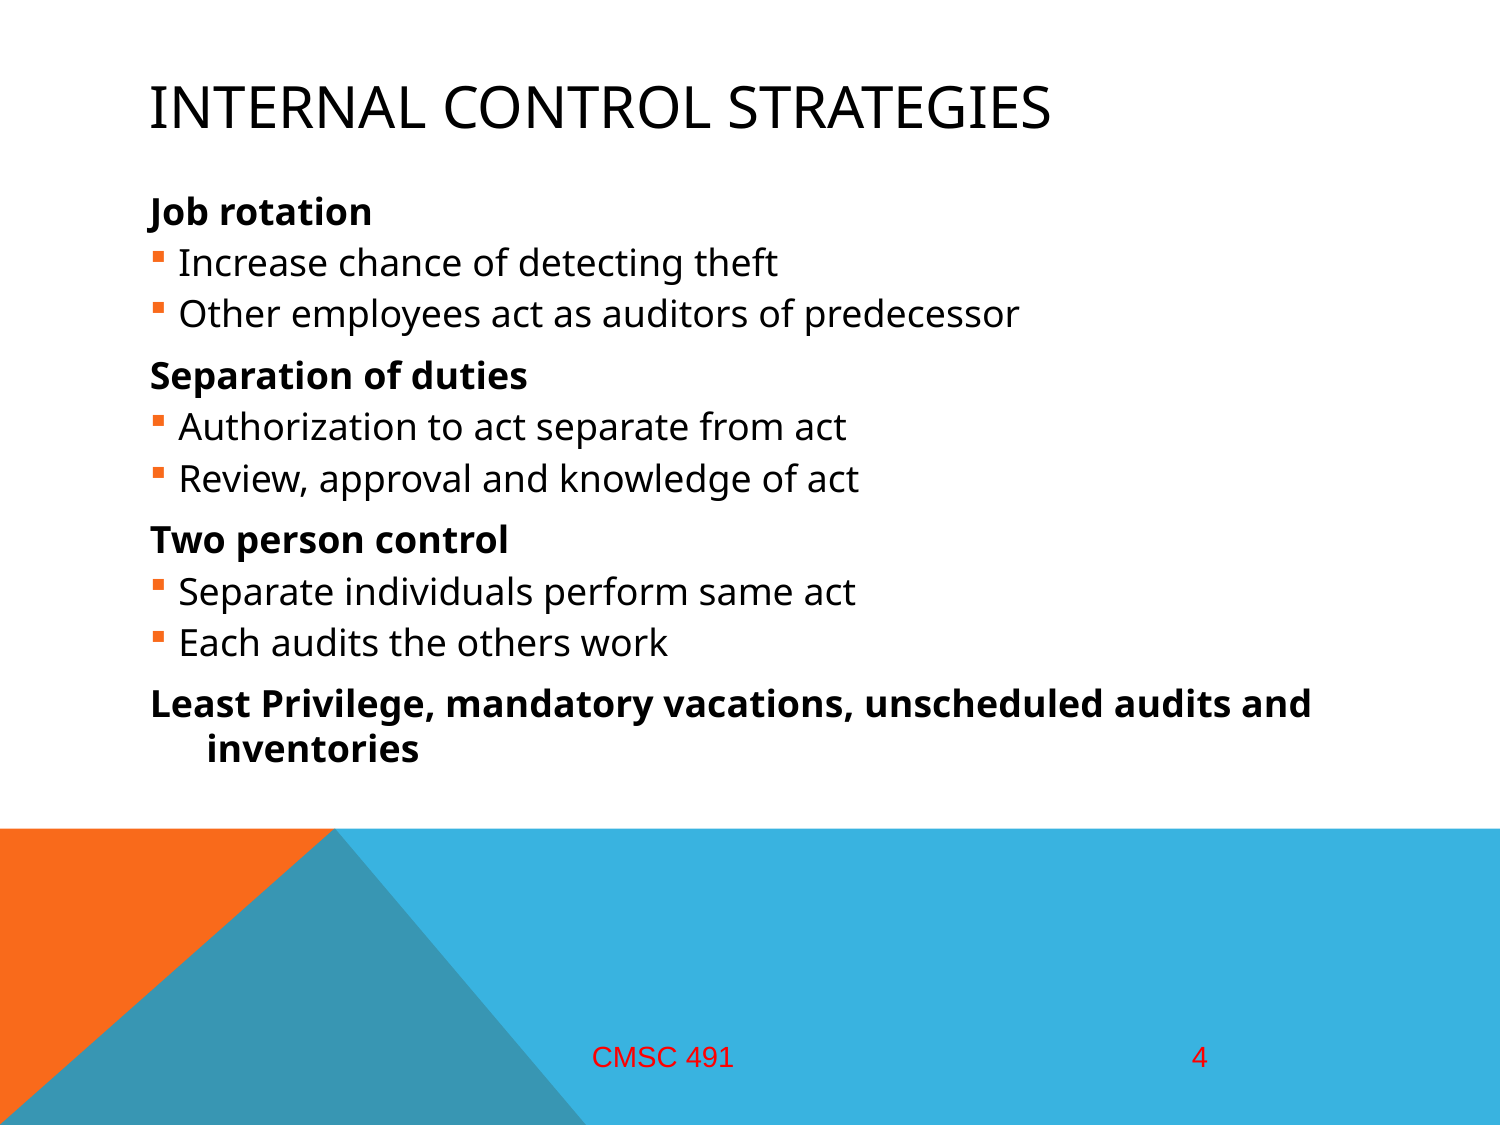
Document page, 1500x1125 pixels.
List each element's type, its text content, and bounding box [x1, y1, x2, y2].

list Job rotation Increase chance of detecting theft Other employees act as auditors of predecessor Separation of duties Authorization to act separate from act Review, approval and knowledge of act Two person control Separate individuals perform same act Each audits the others work Least Privilege, mandatory vacations, unscheduled audits and inventories [134, 180, 1500, 825]
title internal control strategies [134, 59, 1369, 150]
